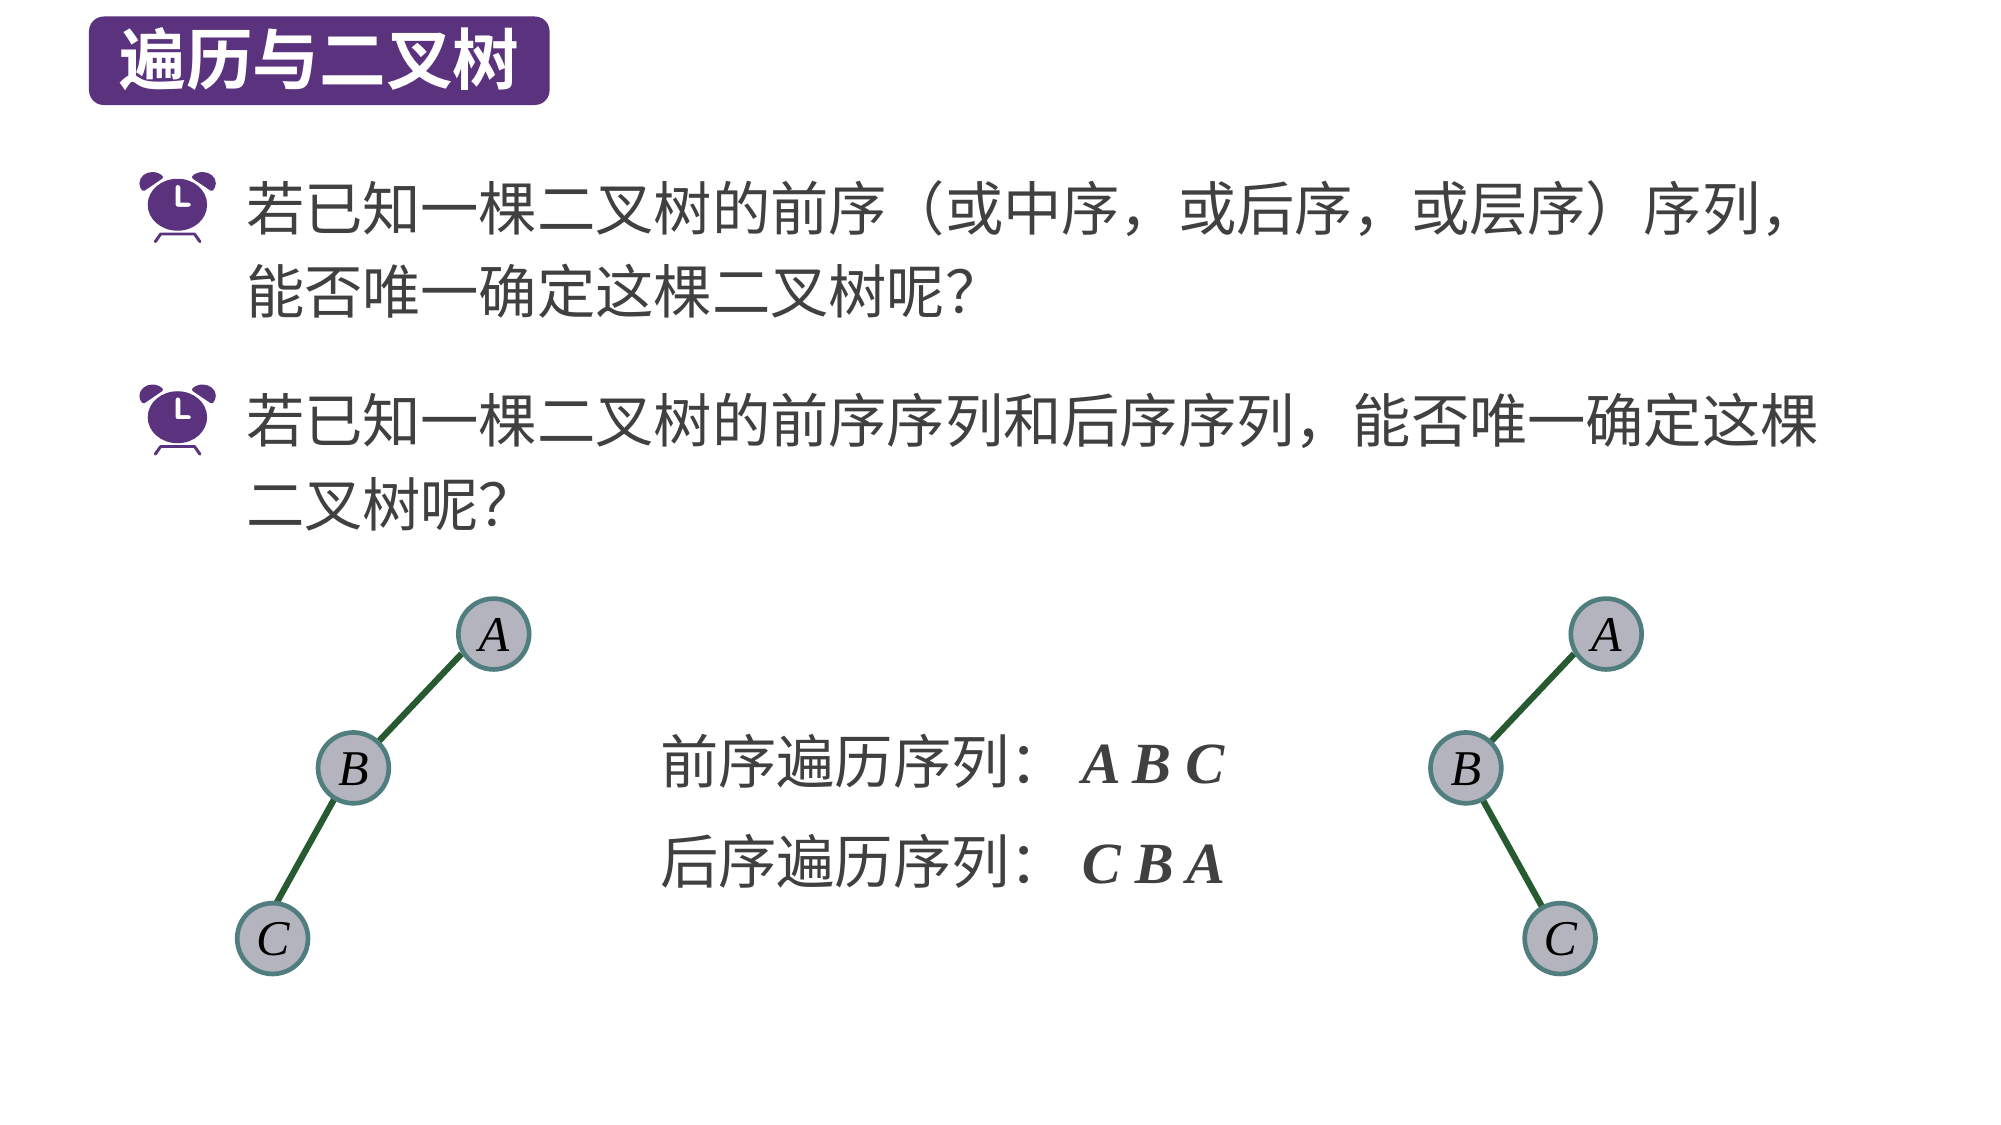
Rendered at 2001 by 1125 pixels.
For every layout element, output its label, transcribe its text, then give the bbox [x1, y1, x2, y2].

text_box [139, 363, 1860, 548]
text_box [139, 151, 1860, 328]
text_box 遍历与二叉树 [104, 10, 550, 105]
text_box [1430, 598, 1642, 975]
text_box 前序遍历序列：A B C [645, 717, 1278, 803]
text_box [237, 598, 530, 975]
text_box 后序遍历序列：C B A [645, 817, 1278, 903]
text_box [87, 15, 541, 107]
